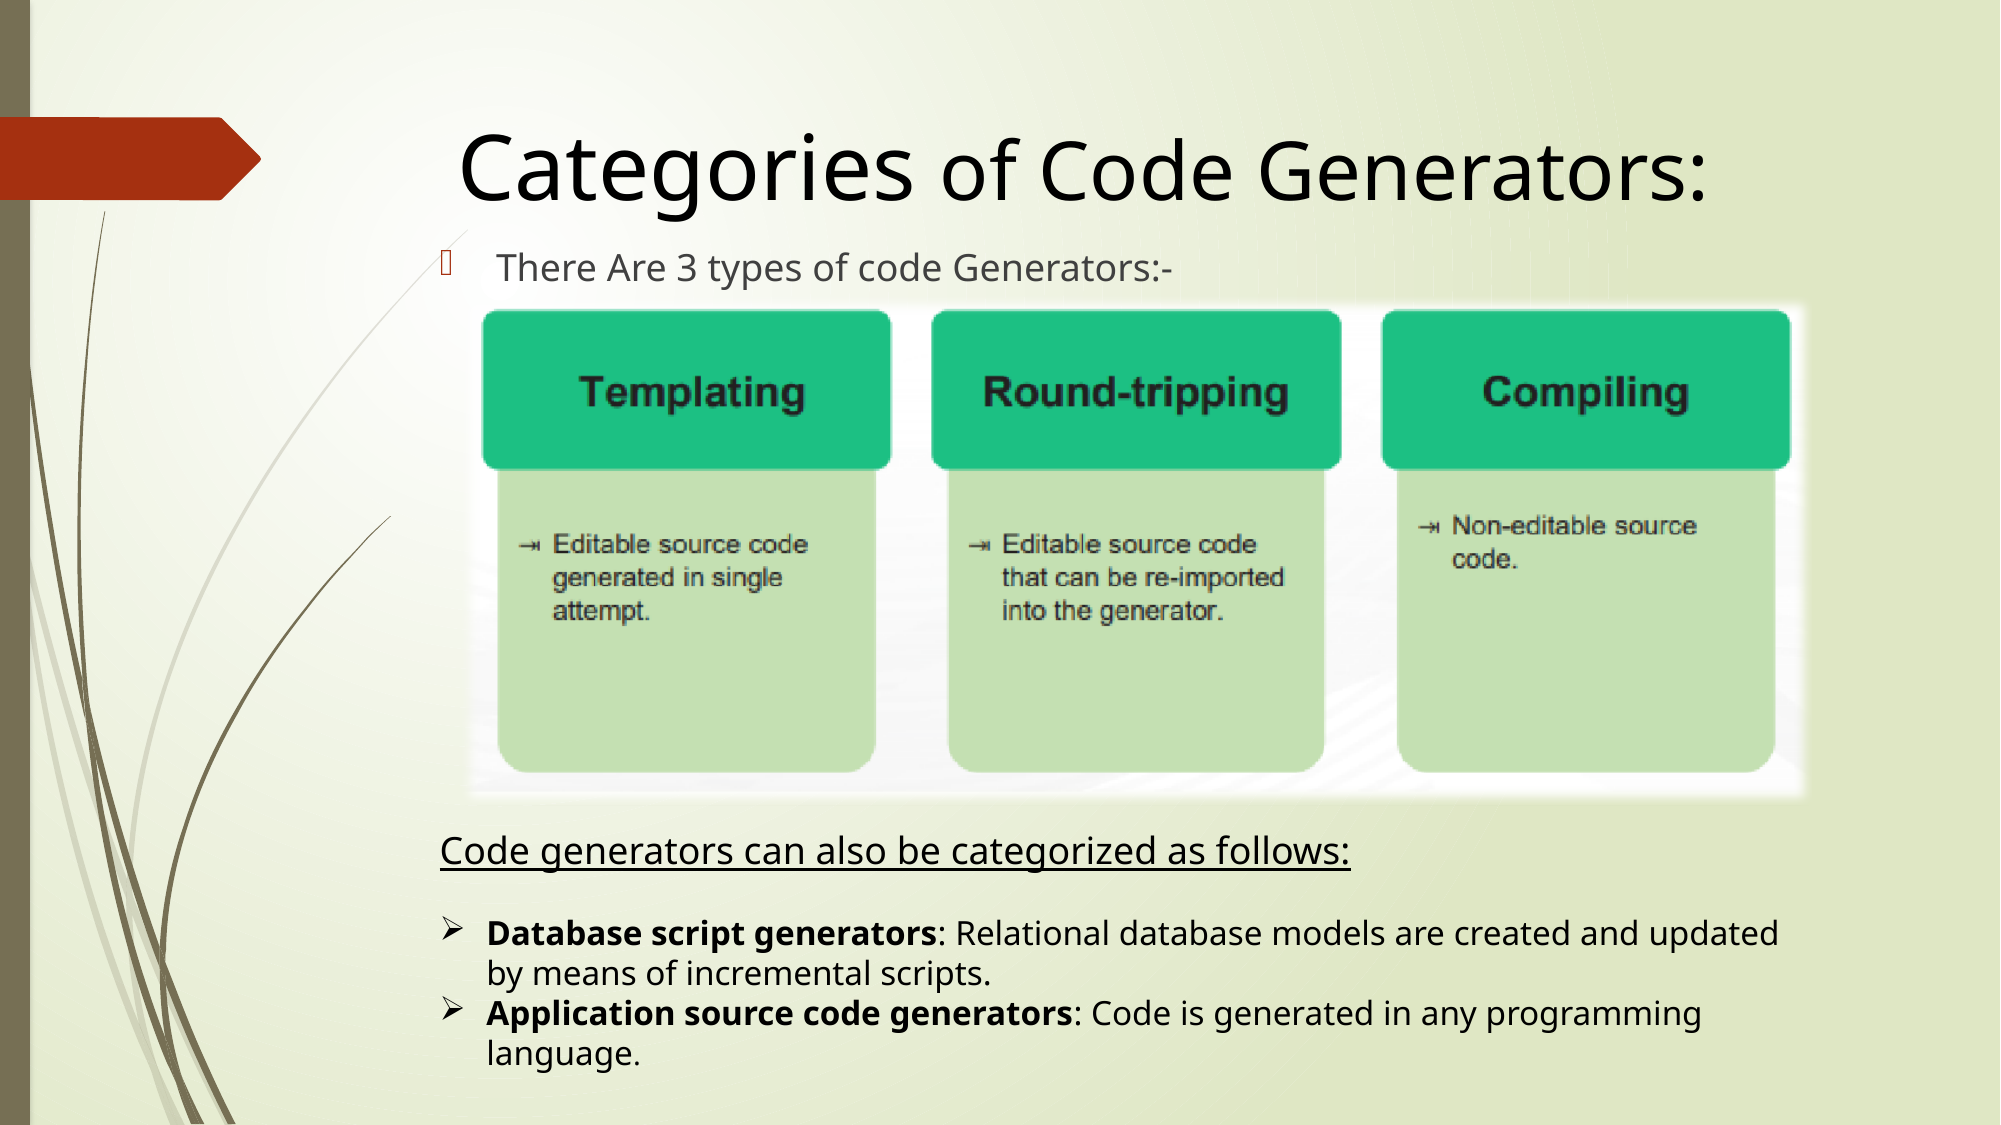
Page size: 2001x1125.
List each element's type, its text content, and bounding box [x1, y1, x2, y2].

title Categories of Code Generators: [425, 102, 1888, 228]
list There Are 3 types of code Generators:- [424, 236, 1888, 811]
picture [459, 295, 1812, 807]
text_box Code generators can also be categorized as follows: Database script generators: Relational database models are created and updated by means of incremental scripts. Application source code generators: Code is generated in any programming language. [424, 820, 1811, 1080]
